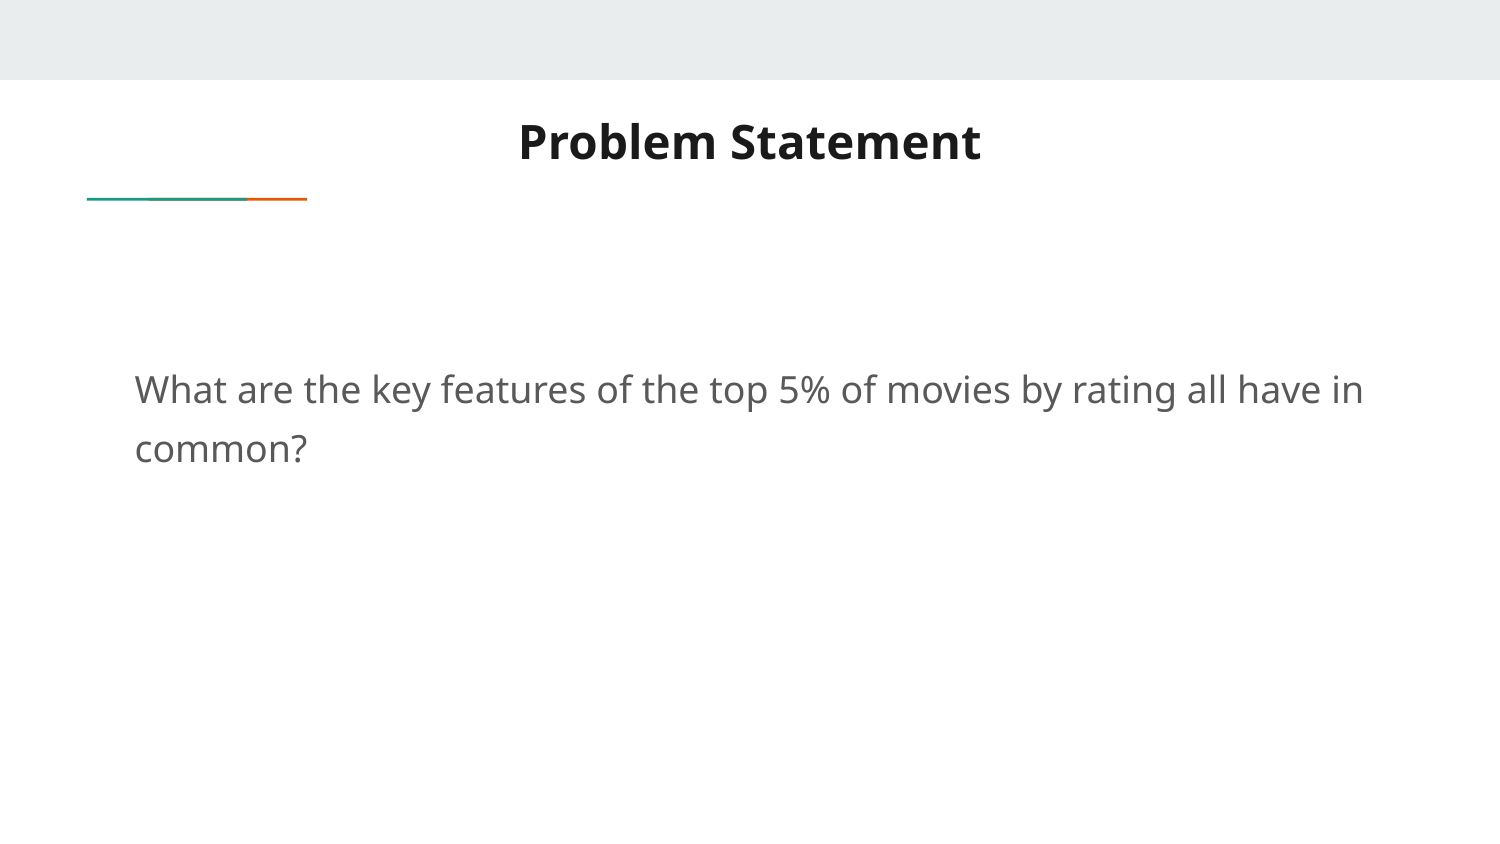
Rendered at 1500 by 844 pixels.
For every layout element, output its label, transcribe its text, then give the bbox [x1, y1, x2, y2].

list What are the key features of the top 5% of movies by rating all have in common? [119, 341, 1381, 712]
title Problem Statement [119, 93, 1381, 190]
